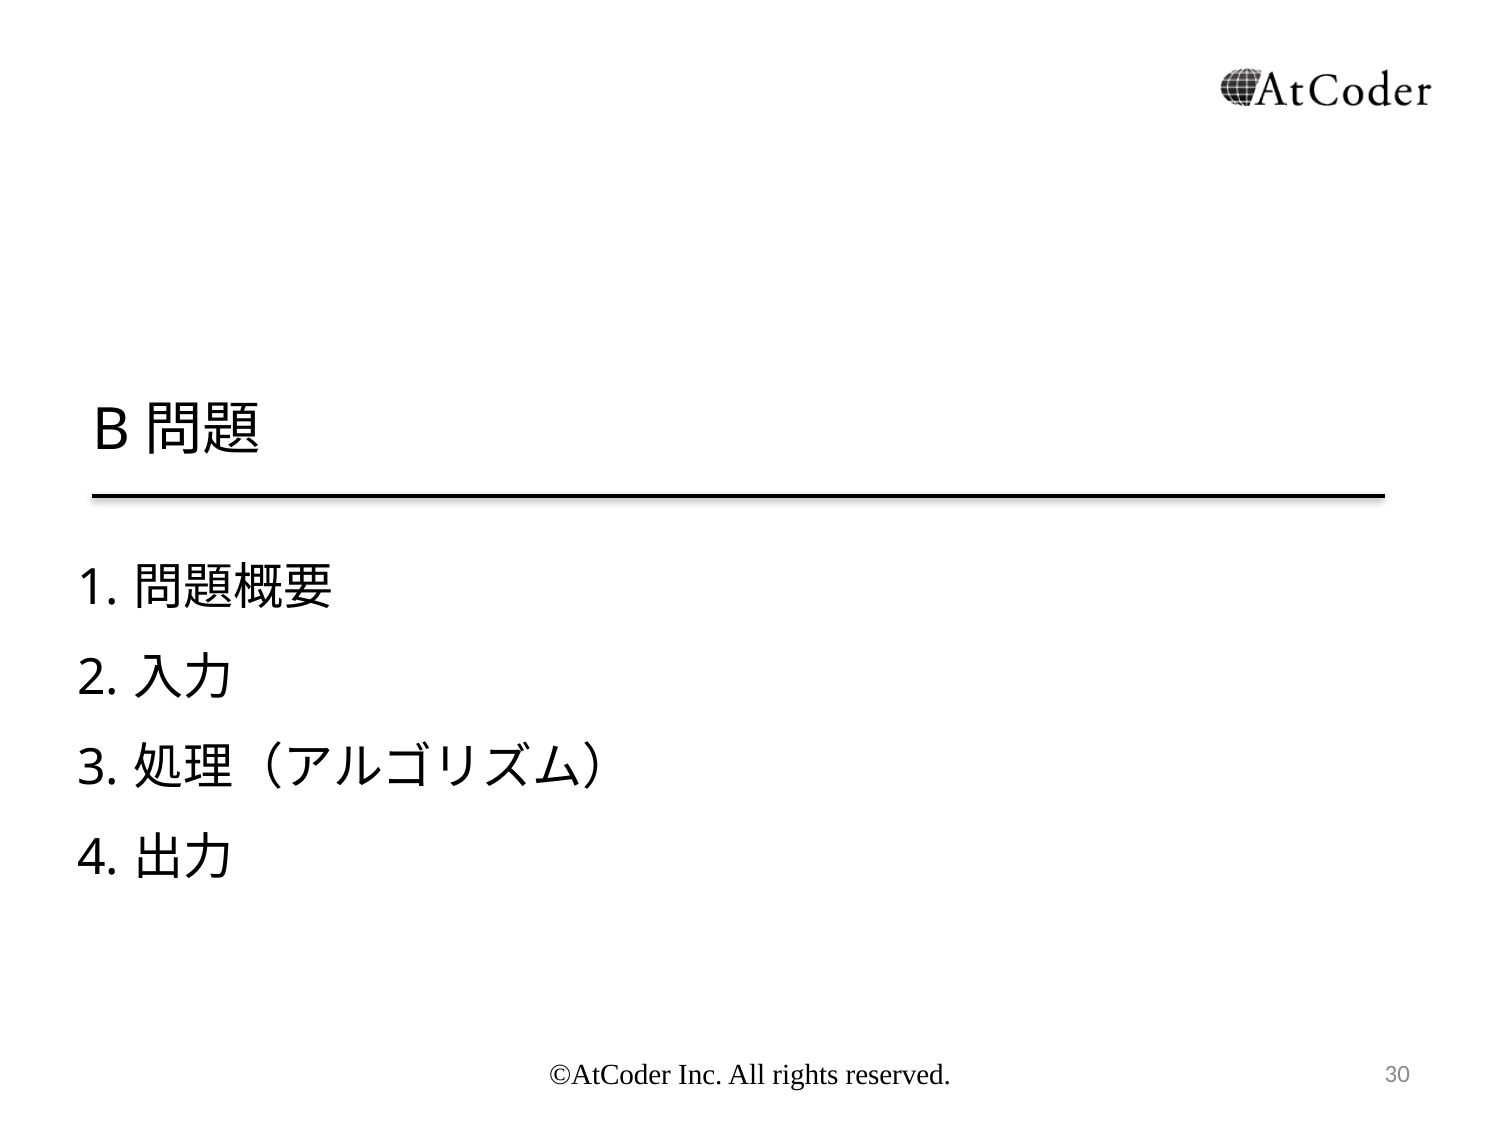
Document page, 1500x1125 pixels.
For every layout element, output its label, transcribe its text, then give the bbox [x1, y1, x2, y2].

text_box B問題 [77, 384, 276, 517]
slide_number 30 [1074, 1042, 1425, 1103]
text_box 問題概要 入力 処理（アルゴリズム） 出力 [63, 517, 648, 892]
picture [1220, 63, 1432, 111]
footer ©AtCoder Inc. All rights reserved. [512, 1042, 988, 1103]
